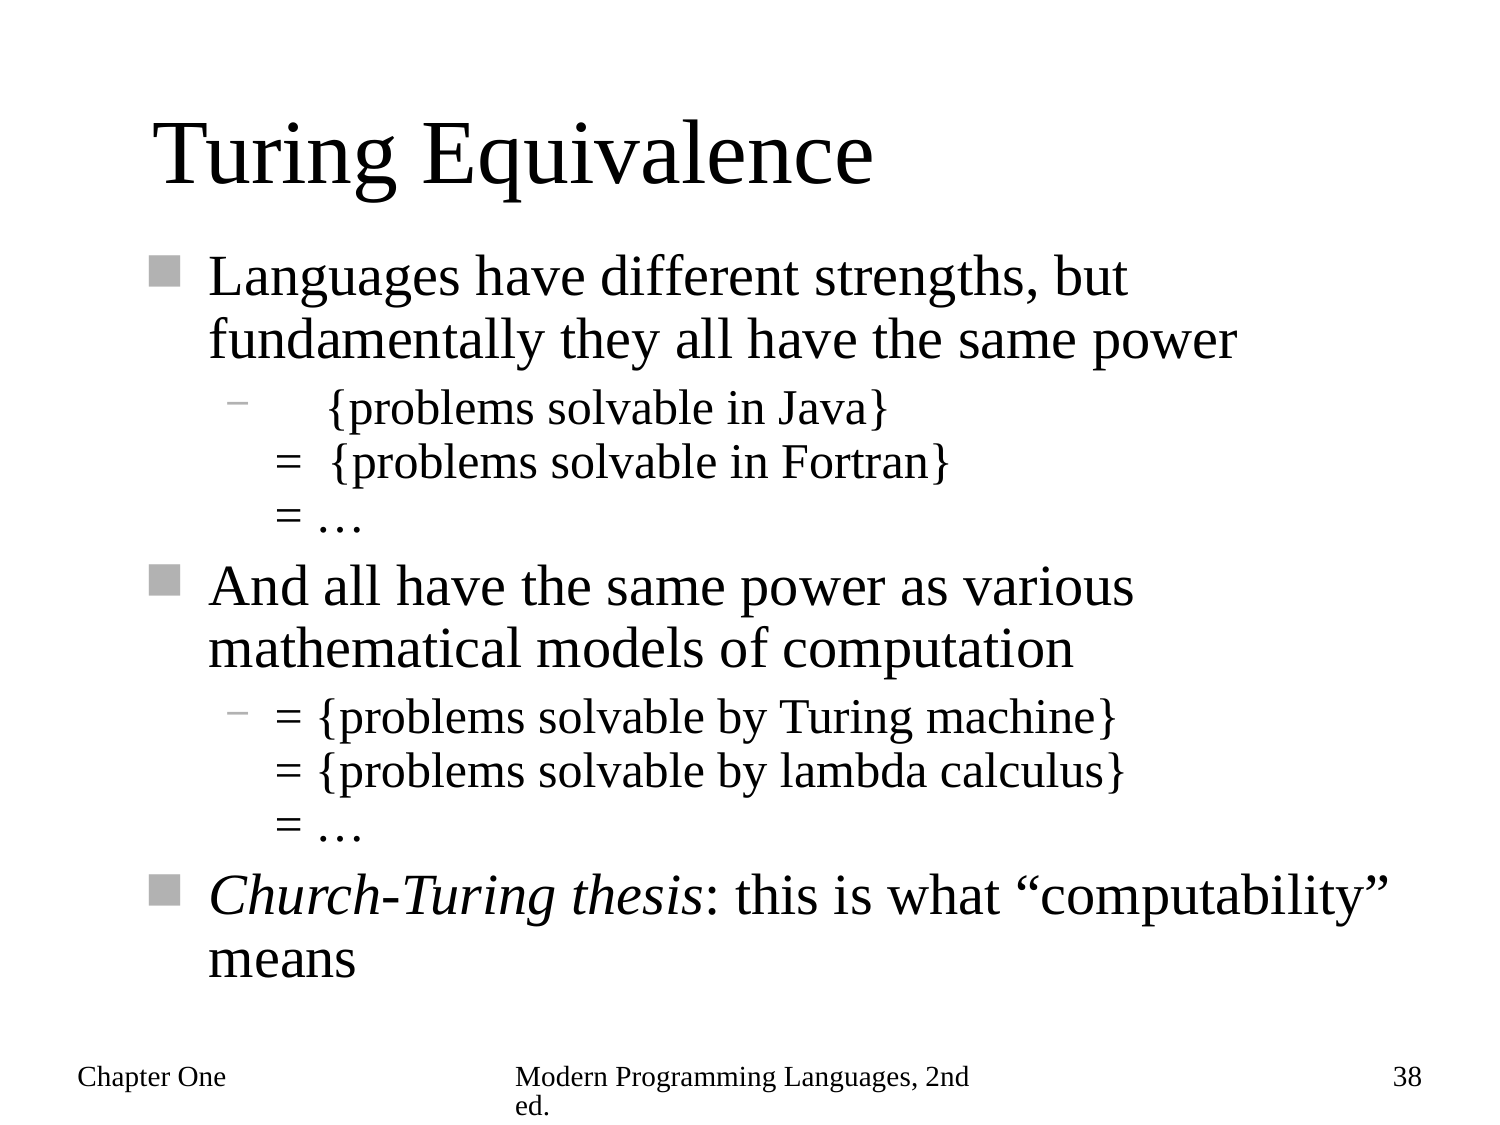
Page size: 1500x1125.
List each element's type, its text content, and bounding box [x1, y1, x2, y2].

title Turing Equivalence [137, 56, 1413, 237]
list Languages have different strengths, but fundamentally they all have the same power {problems solvable in Java} = {problems solvable in Fortran} = … And all have the same power as various mathematical models of computation = {problems solvable by Turing machine} = {problems solvable by lambda calculus} = … Church-Turing thesis: this is what “computability” means [137, 237, 1413, 1026]
slide_number Chapter One [62, 1036, 401, 1113]
slide_number 38 [1124, 1036, 1438, 1113]
footer Modern Programming Languages, 2nd ed. [499, 1036, 1001, 1113]
